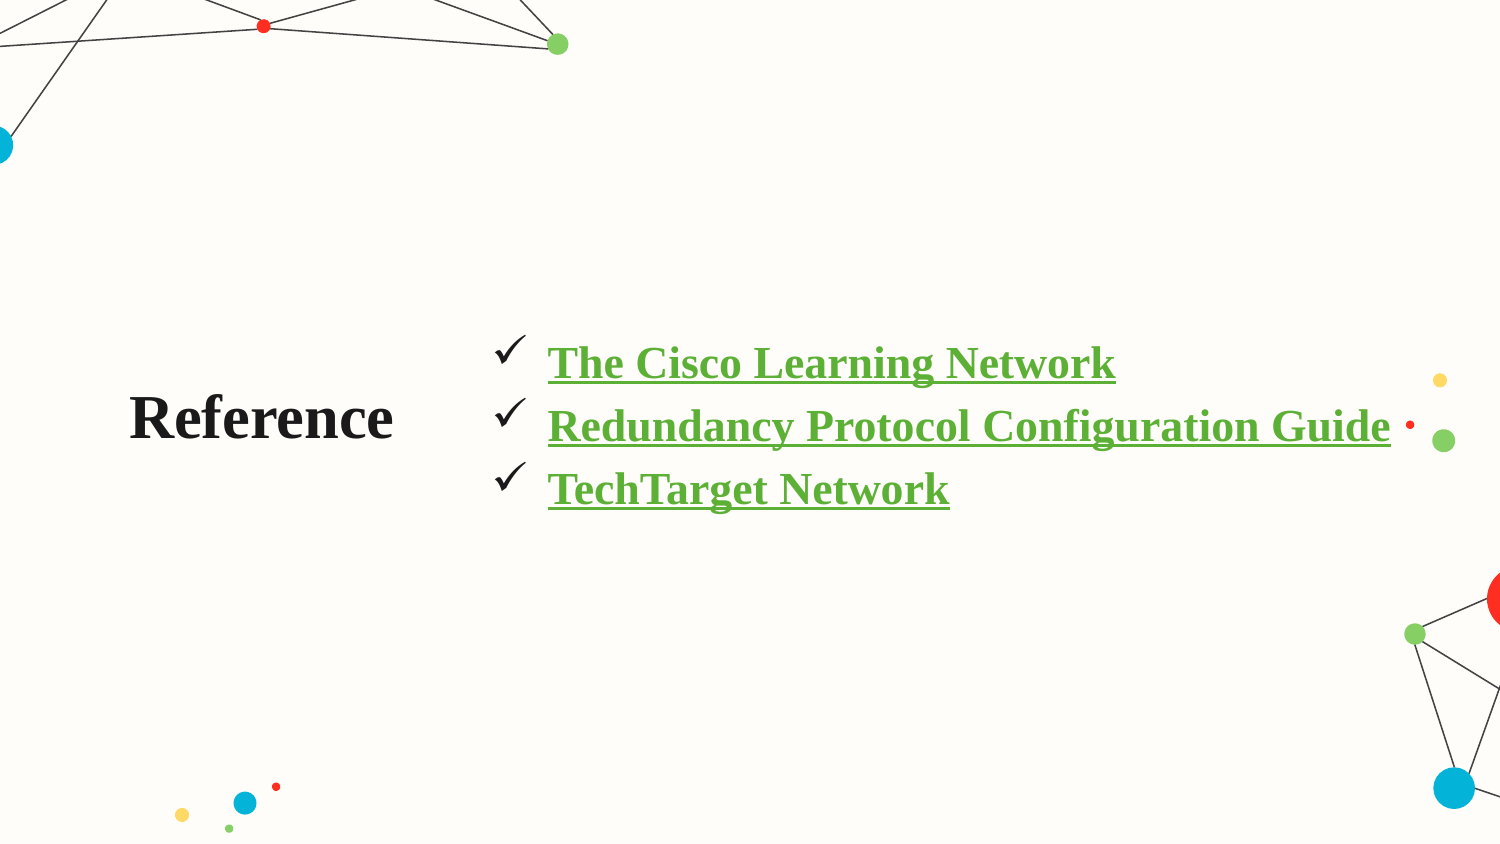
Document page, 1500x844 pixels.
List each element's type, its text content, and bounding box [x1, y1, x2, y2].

title Reference [114, 303, 558, 524]
text_box The Cisco Learning Network Redundancy Protocol Configuration Guide TechTarget Network [457, 221, 1410, 617]
